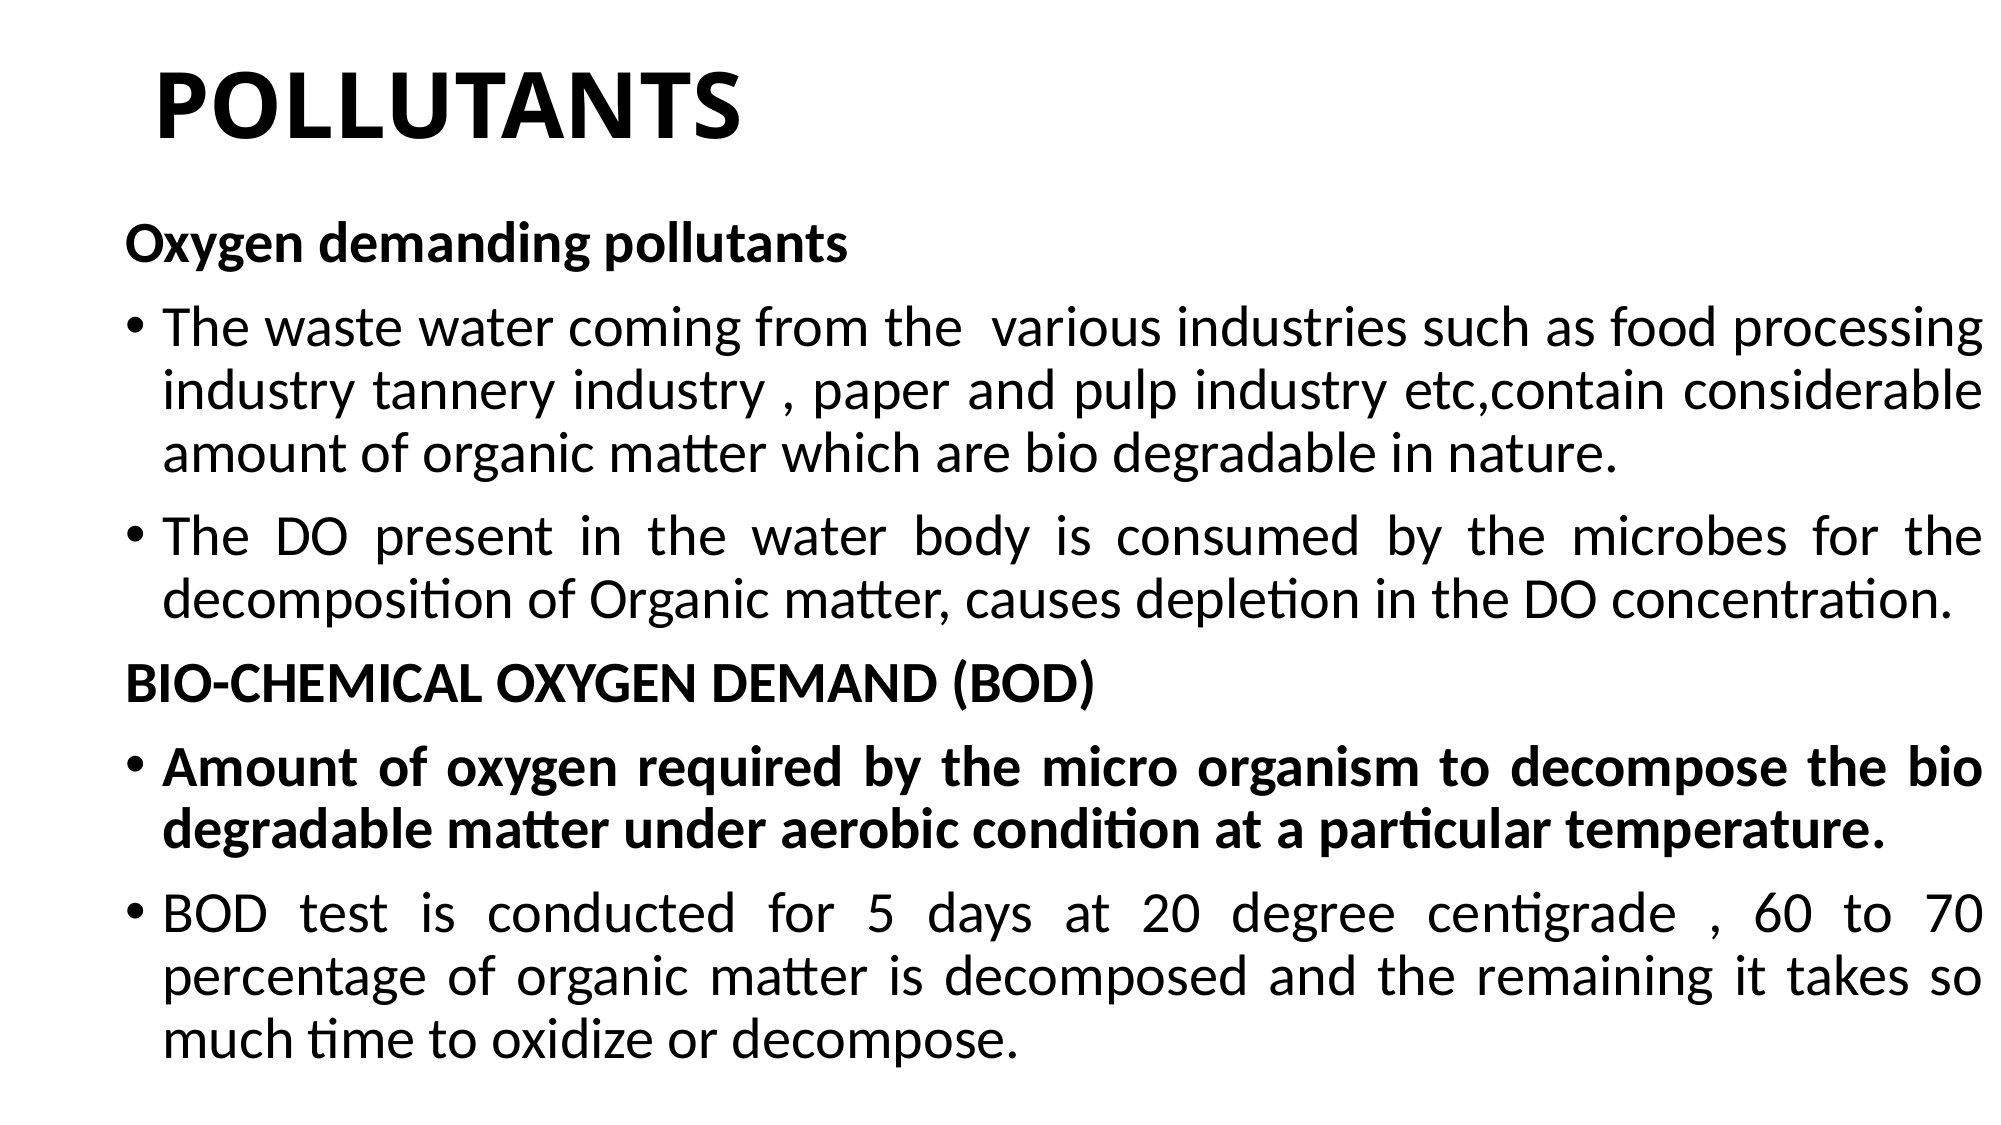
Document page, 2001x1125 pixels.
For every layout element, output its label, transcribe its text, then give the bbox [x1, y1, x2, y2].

list Oxygen demanding pollutants The waste water coming from the various industries such as food processing industry tannery industry , paper and pulp industry etc,contain considerable amount of organic matter which are bio degradable in nature. The DO present in the water body is consumed by the microbes for the decomposition of Organic matter, causes depletion in the DO concentration. BIO-CHEMICAL OXYGEN DEMAND (BOD) Amount of oxygen required by the micro organism to decompose the bio degradable matter under aerobic condition at a particular temperature. BOD test is conducted for 5 days at 20 degree centigrade , 60 to 70 percentage of organic matter is decomposed and the remaining it takes so much time to oxidize or decompose. [110, 205, 2000, 1093]
title POLLUTANTS [137, 0, 1863, 205]
